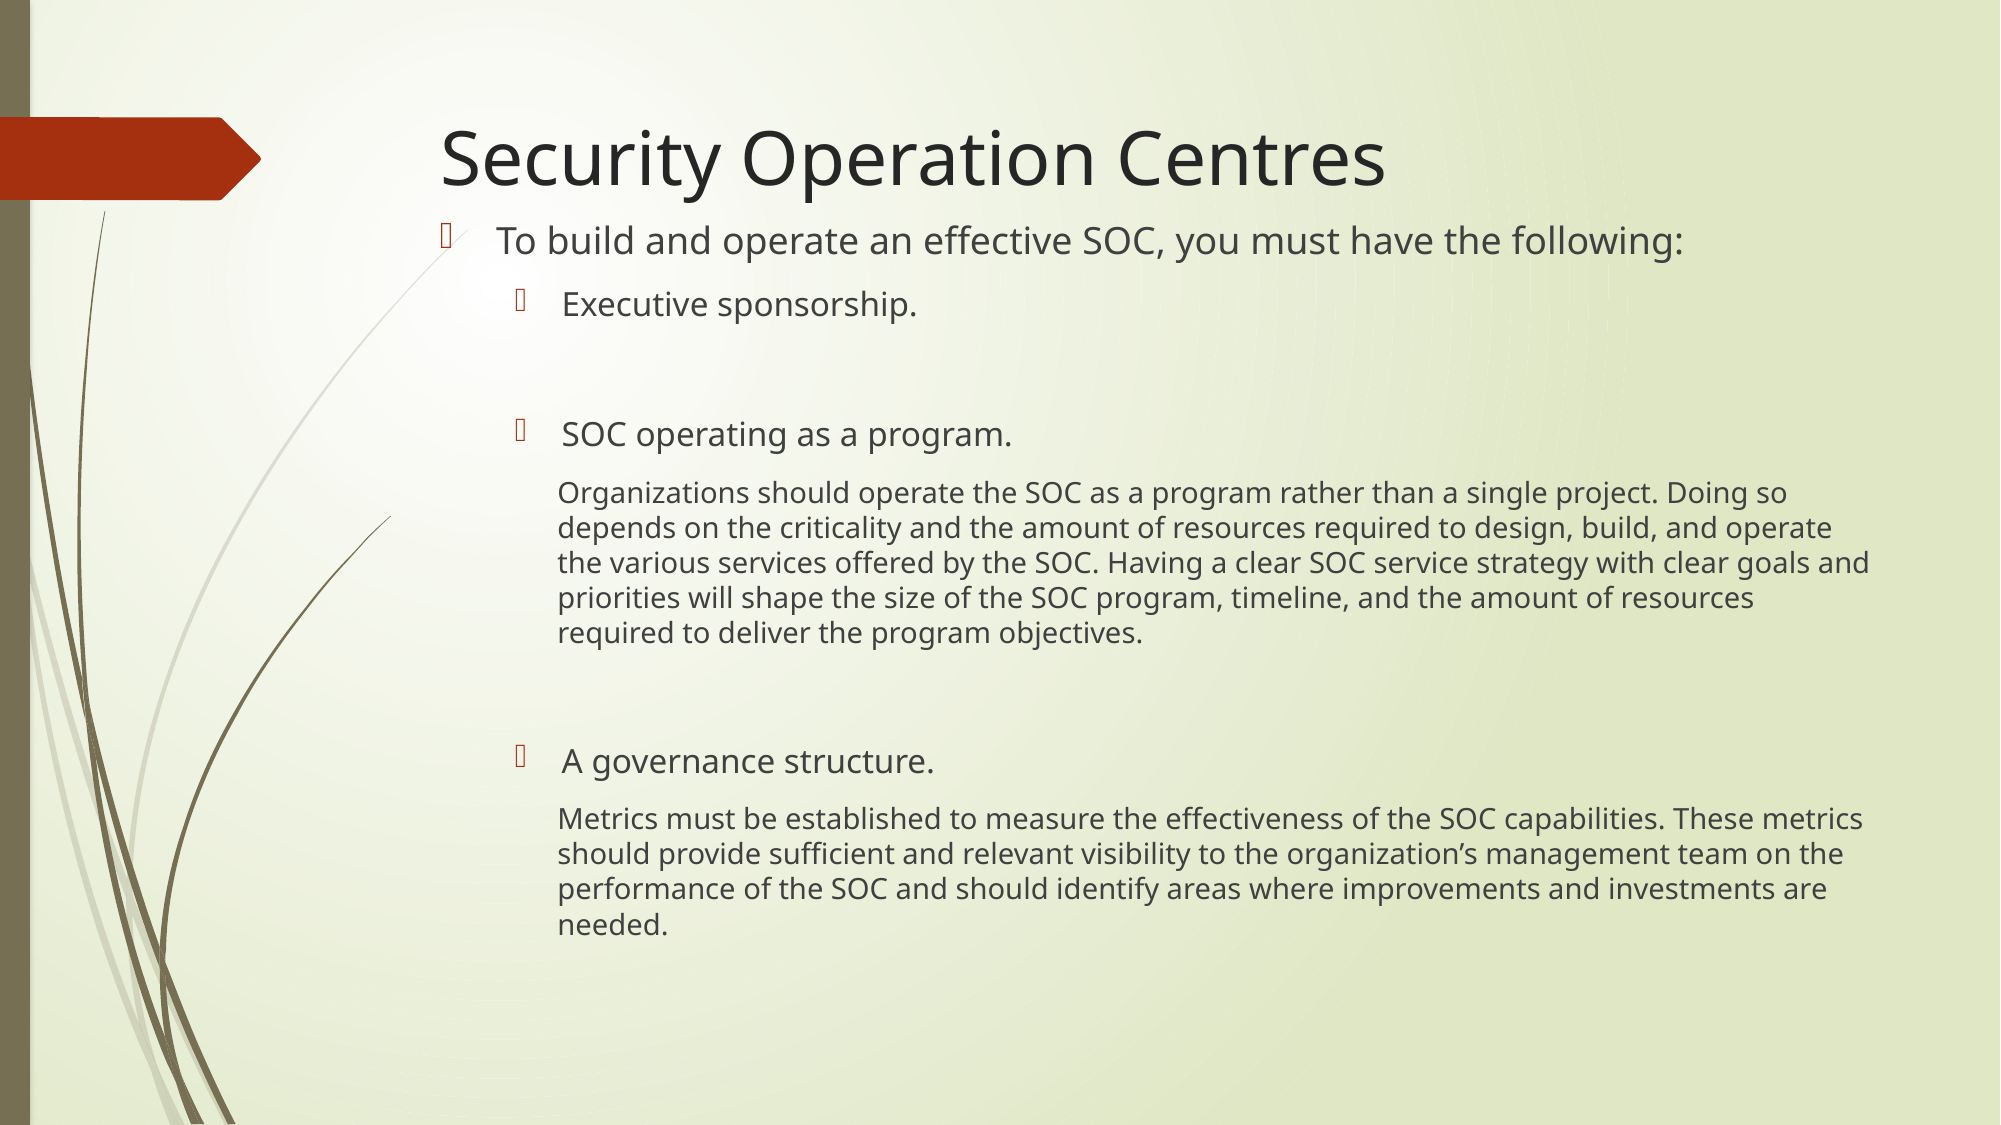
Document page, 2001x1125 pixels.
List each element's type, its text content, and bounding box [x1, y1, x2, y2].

title Security Operation Centres [425, 102, 1888, 210]
list To build and operate an effective SOC, you must have the following: Executive sponsorship. SOC operating as a program. Organizations should operate the SOC as a program rather than a single project. Doing so depends on the criticality and the amount of resources required to design, build, and operate the various services offered by the SOC. Having a clear SOC service strategy with clear goals and priorities will shape the size of the SOC program, timeline, and the amount of resources required to deliver the program objectives. A governance structure. Metrics must be established to measure the effectiveness of the SOC capabilities. These metrics should provide sufficient and relevant visibility to the organization’s management team on the performance of the SOC and should identify areas where improvements and investments are needed. [424, 210, 1888, 970]
